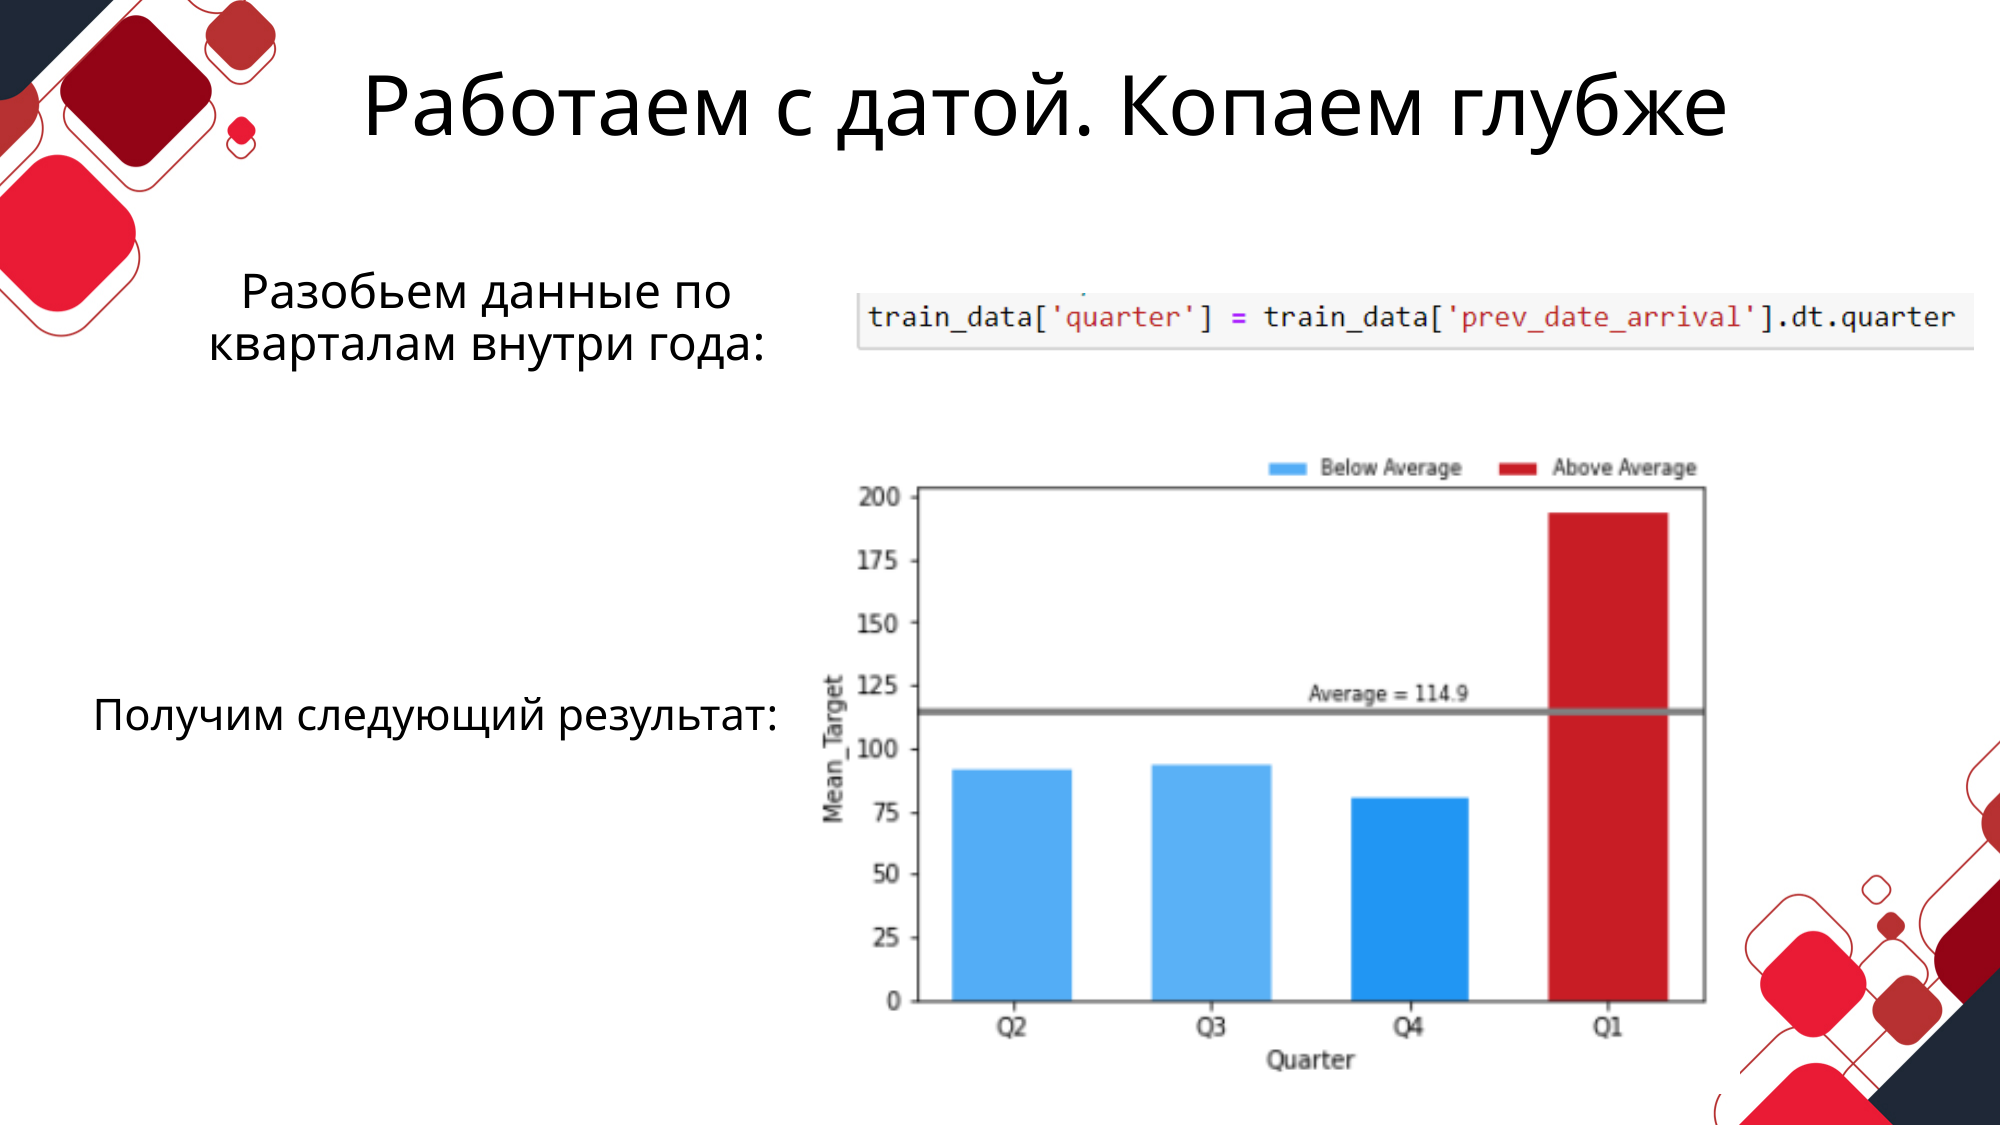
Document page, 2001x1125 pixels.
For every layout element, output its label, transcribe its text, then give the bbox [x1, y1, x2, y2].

picture [0, 0, 2000, 1125]
text_box Разобьем данные по кварталам внутри года: [116, 280, 857, 378]
title Работаем с датой. Копаем глубже [346, 0, 2000, 218]
text_box Получим следующий результат: [42, 650, 804, 747]
